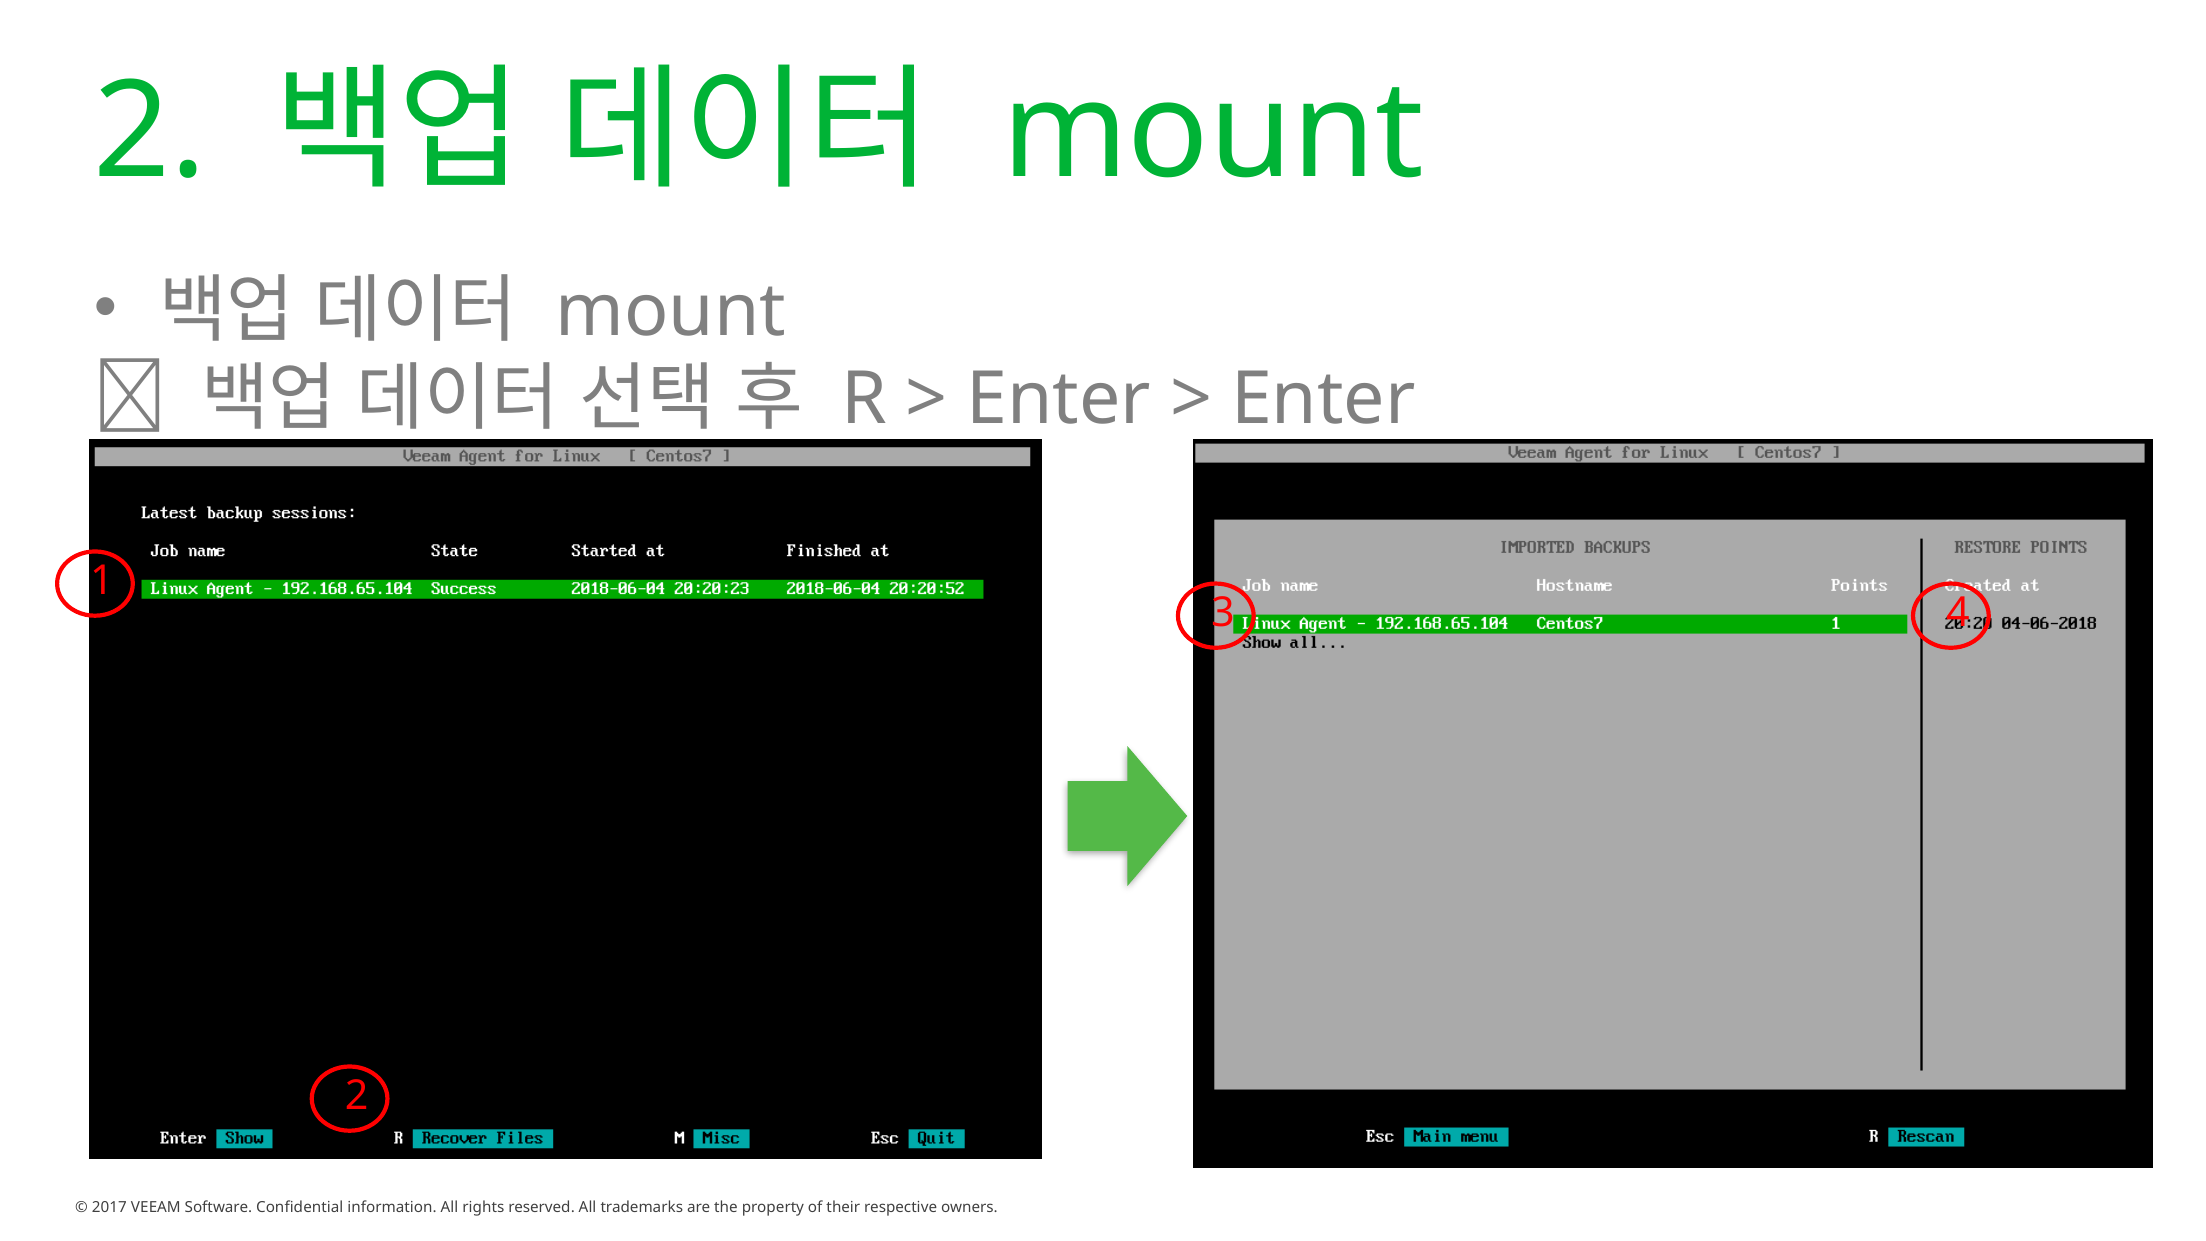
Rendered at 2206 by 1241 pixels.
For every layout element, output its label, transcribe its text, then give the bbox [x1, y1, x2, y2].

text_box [56, 439, 1042, 1159]
text_box [1066, 745, 1188, 887]
list 백업 데이터 mount  백업 데이터 선택 후 R > Enter > Enter [93, 261, 2111, 1159]
picture [1193, 439, 2153, 1168]
title 2. 백업 데이터 mount [93, 41, 2111, 205]
text_box 3 [1175, 591, 1188, 641]
